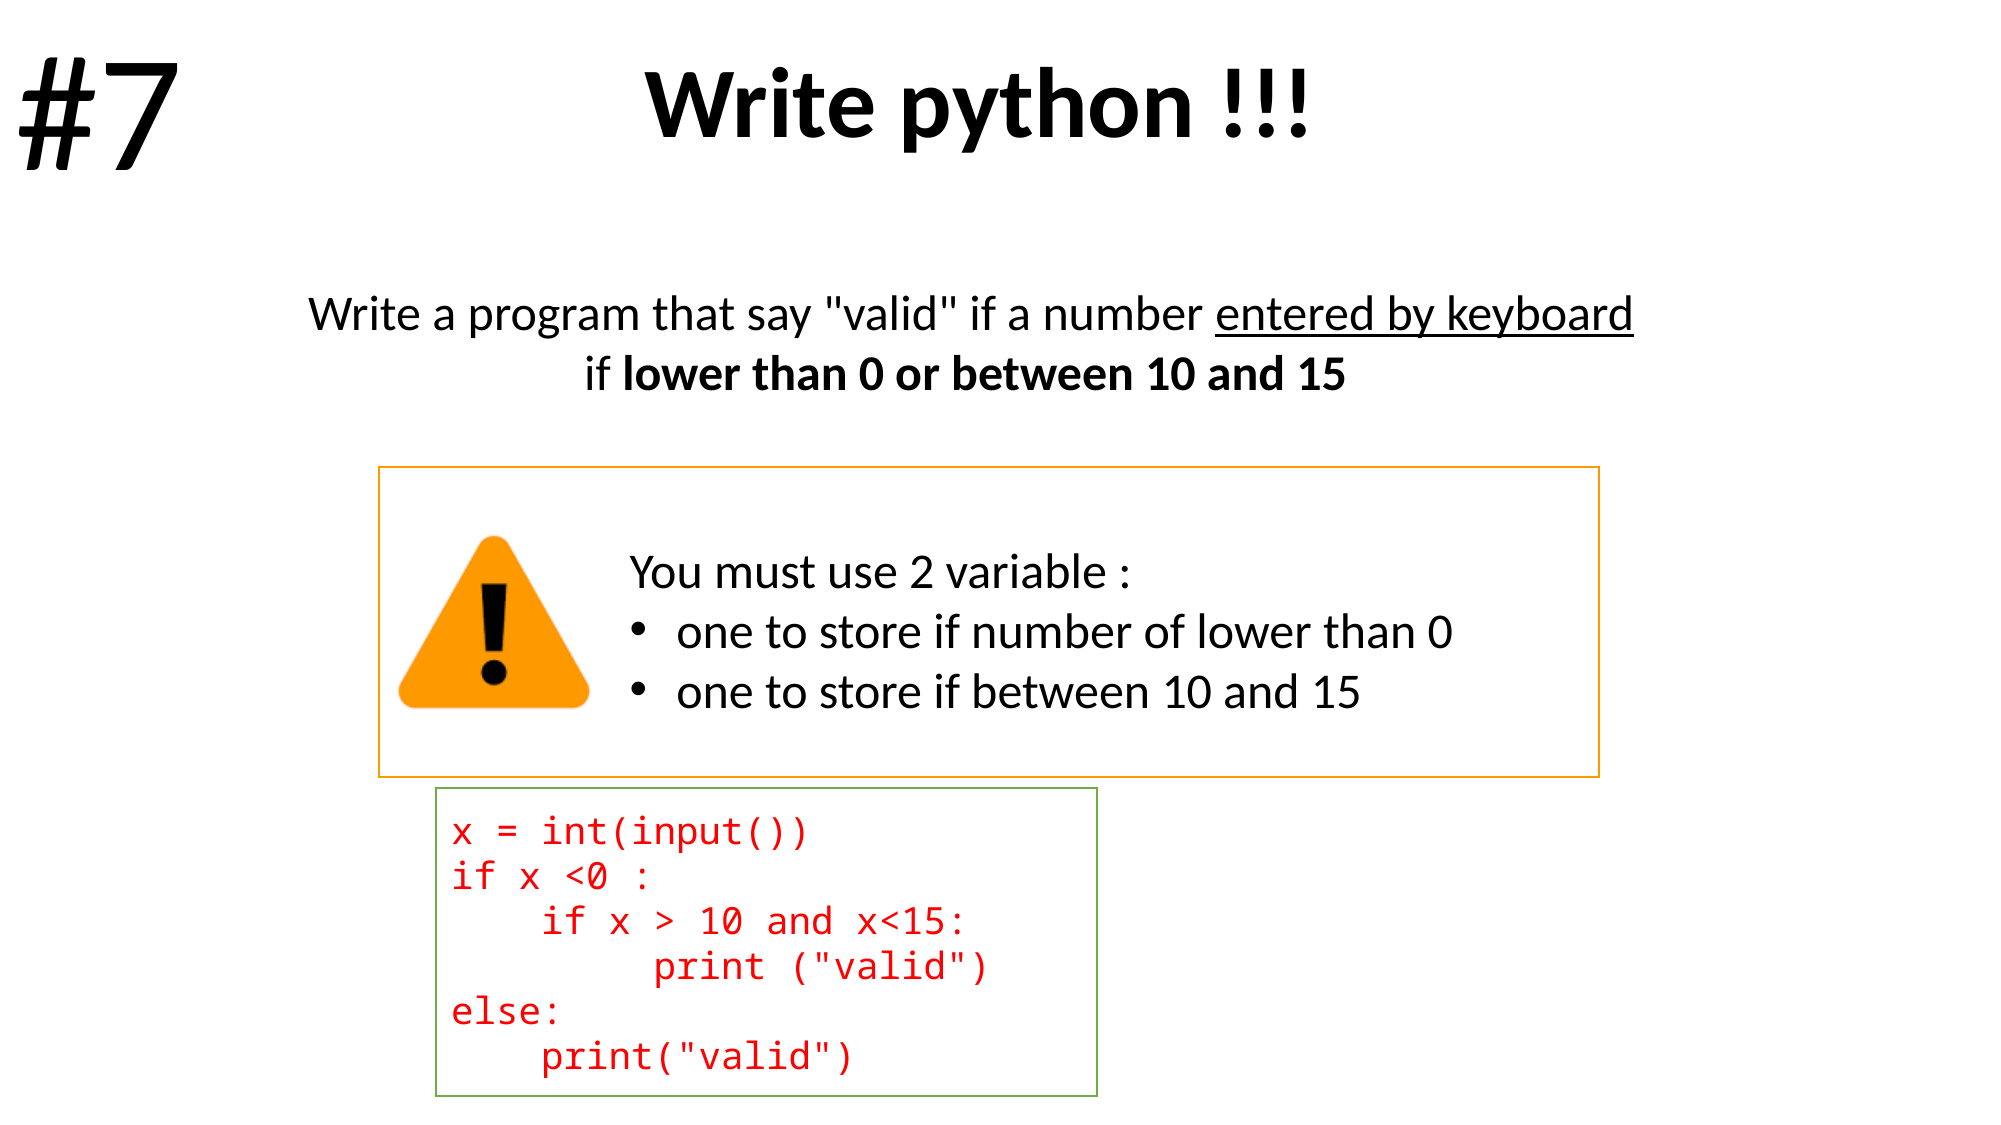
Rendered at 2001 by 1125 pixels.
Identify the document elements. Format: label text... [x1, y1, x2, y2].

text_box #7 [1, 0, 199, 211]
picture [396, 530, 593, 714]
text_box Write python !!! [630, 29, 1453, 165]
text_box Write a program that say "valid" if a number entered by keyboard if lower than 0 or between 10 and 15 [282, 273, 1650, 409]
text_box x = int(input()) if x <0 : if x > 10 and x<15: print ("valid") else: print("valid") [435, 787, 1098, 1097]
text_box [378, 466, 1600, 778]
text_box You must use 2 variable : one to store if number of lower than 0 one to store if between 10 and 15 [614, 778, 1469, 786]
